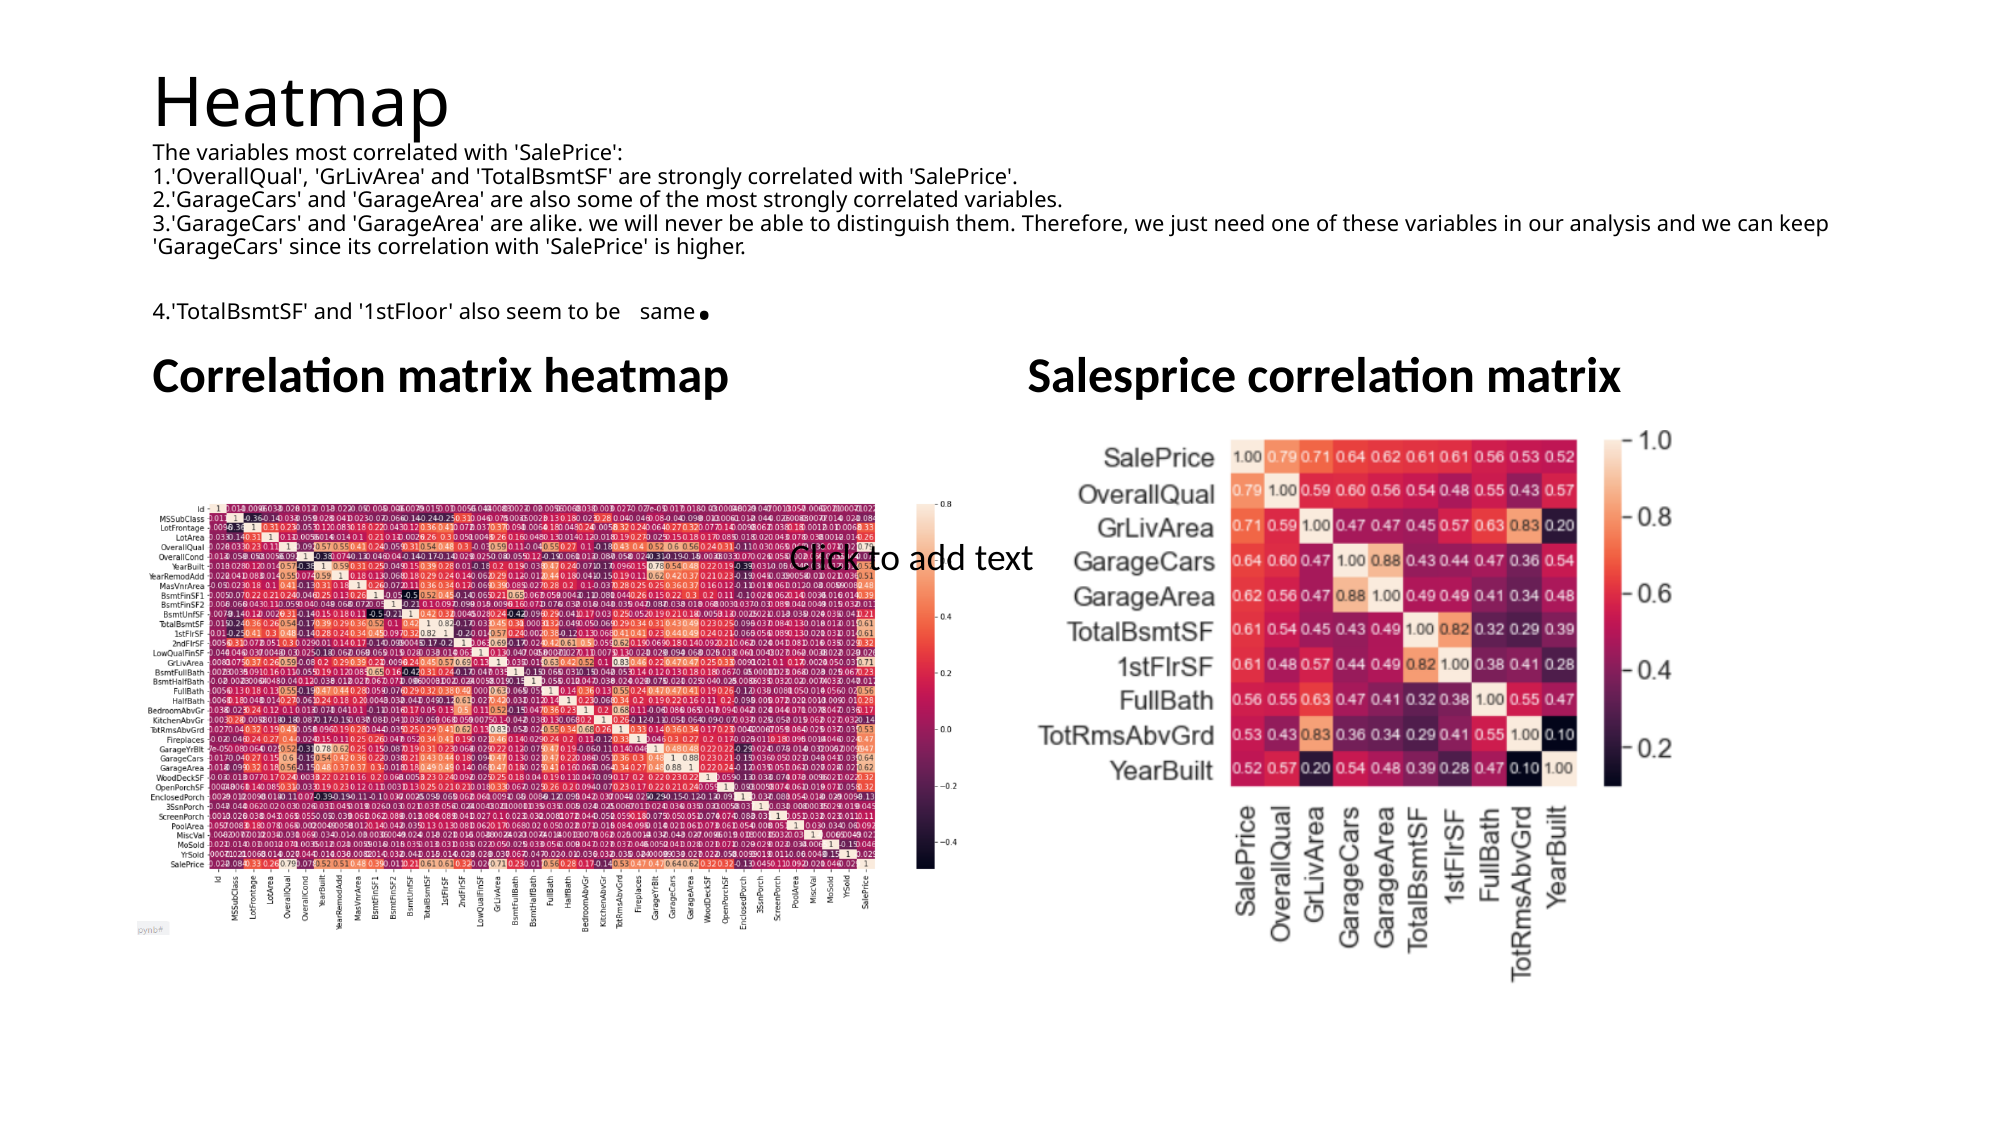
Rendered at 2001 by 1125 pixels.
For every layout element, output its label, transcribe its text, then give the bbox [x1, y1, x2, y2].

text_box Click to add text [984, 524, 1012, 585]
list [1012, 430, 1863, 996]
title Heatmap The variables most correlated with 'SalePrice': 1.'OverallQual', 'GrLivArea' and 'TotalBsmtSF' are strongly correlated with 'SalePrice'. 2.'GarageCars' and 'GarageArea' are also some of the most strongly correlated variables. 3.'GarageCars' and 'GarageArea' are alike. we will never be able to distinguish them. Therefore, we just need one of these variables in our analysis and we can keep 'GarageCars' since its correlation with 'SalePrice' is higher. 4.'TotalBsmtSF' and '1stFloor' also seem to be same. [137, 59, 1863, 344]
list Salesprice correlation matrix [1012, 275, 1863, 411]
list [137, 491, 984, 935]
list Correlation matrix heatmap [137, 275, 984, 411]
